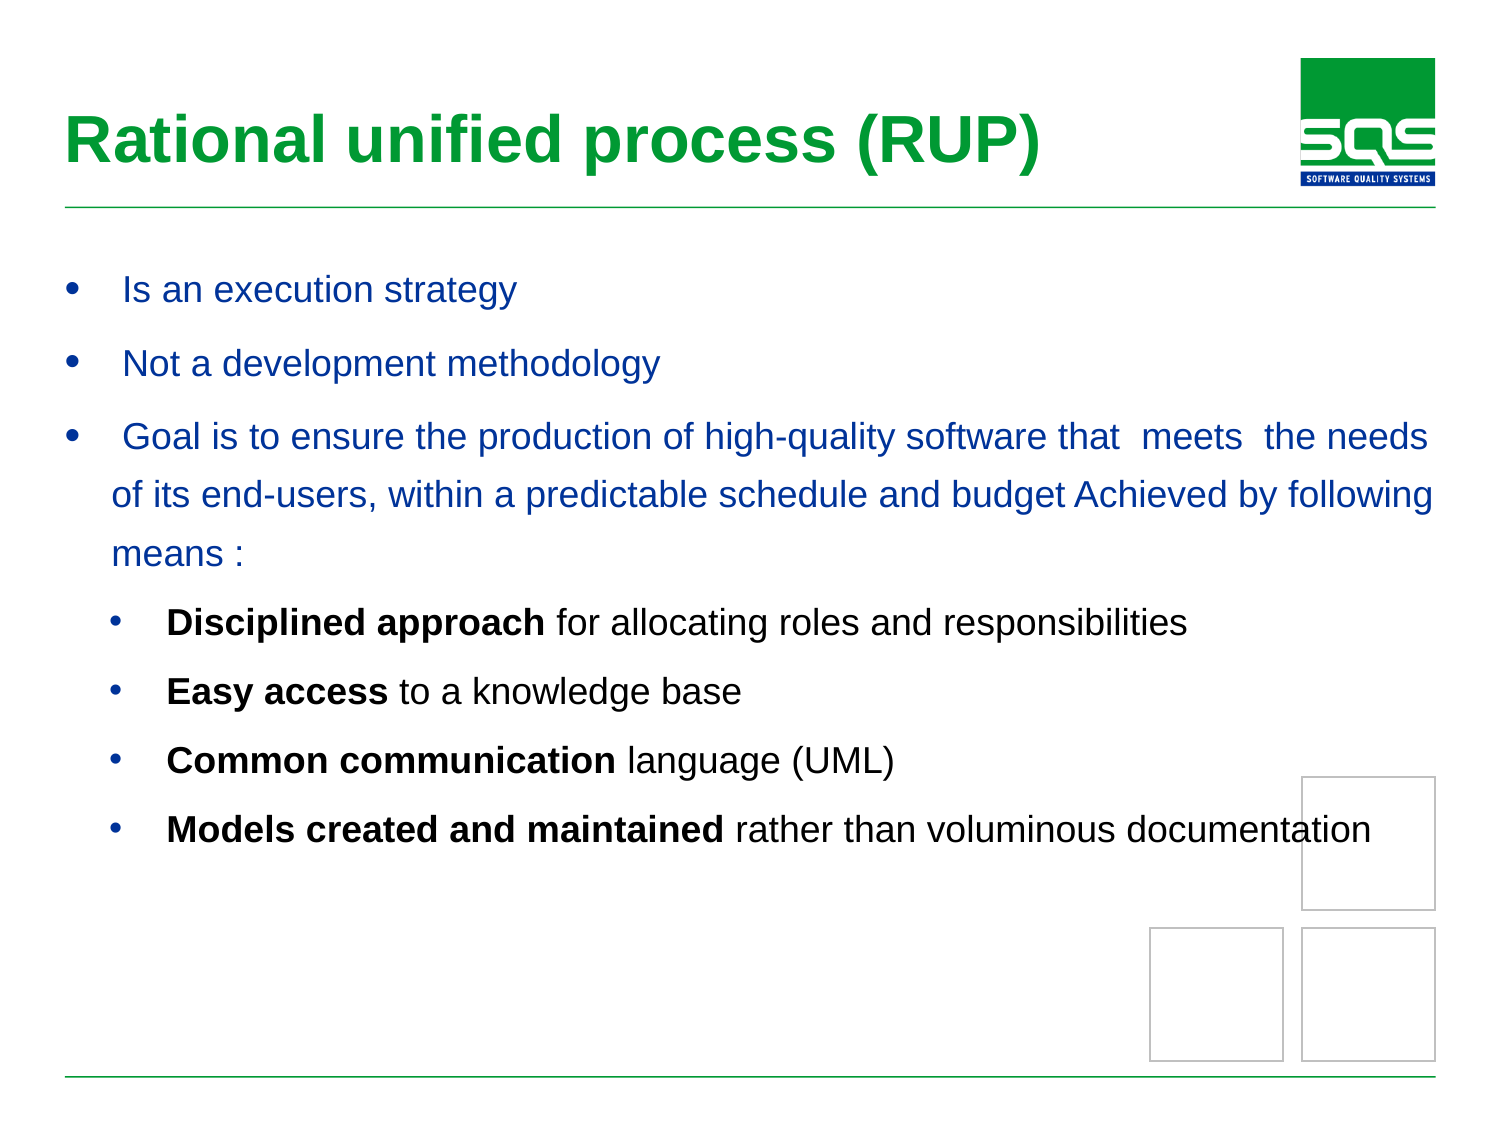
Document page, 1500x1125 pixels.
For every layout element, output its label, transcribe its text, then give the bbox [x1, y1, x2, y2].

picture [1281, 58, 1436, 189]
title Rational unified process (RUP) [64, 95, 1286, 177]
list Is an execution strategy Not a development methodology Goal is to ensure the production of high-quality software that meets the needs of its end-users, within a predictable schedule and budget Achieved by following means : Disciplined approach for allocating roles and responsibilities Easy access to a knowledge base Common communication language (UML) Models created and maintained rather than voluminous documentation [64, 251, 1435, 875]
